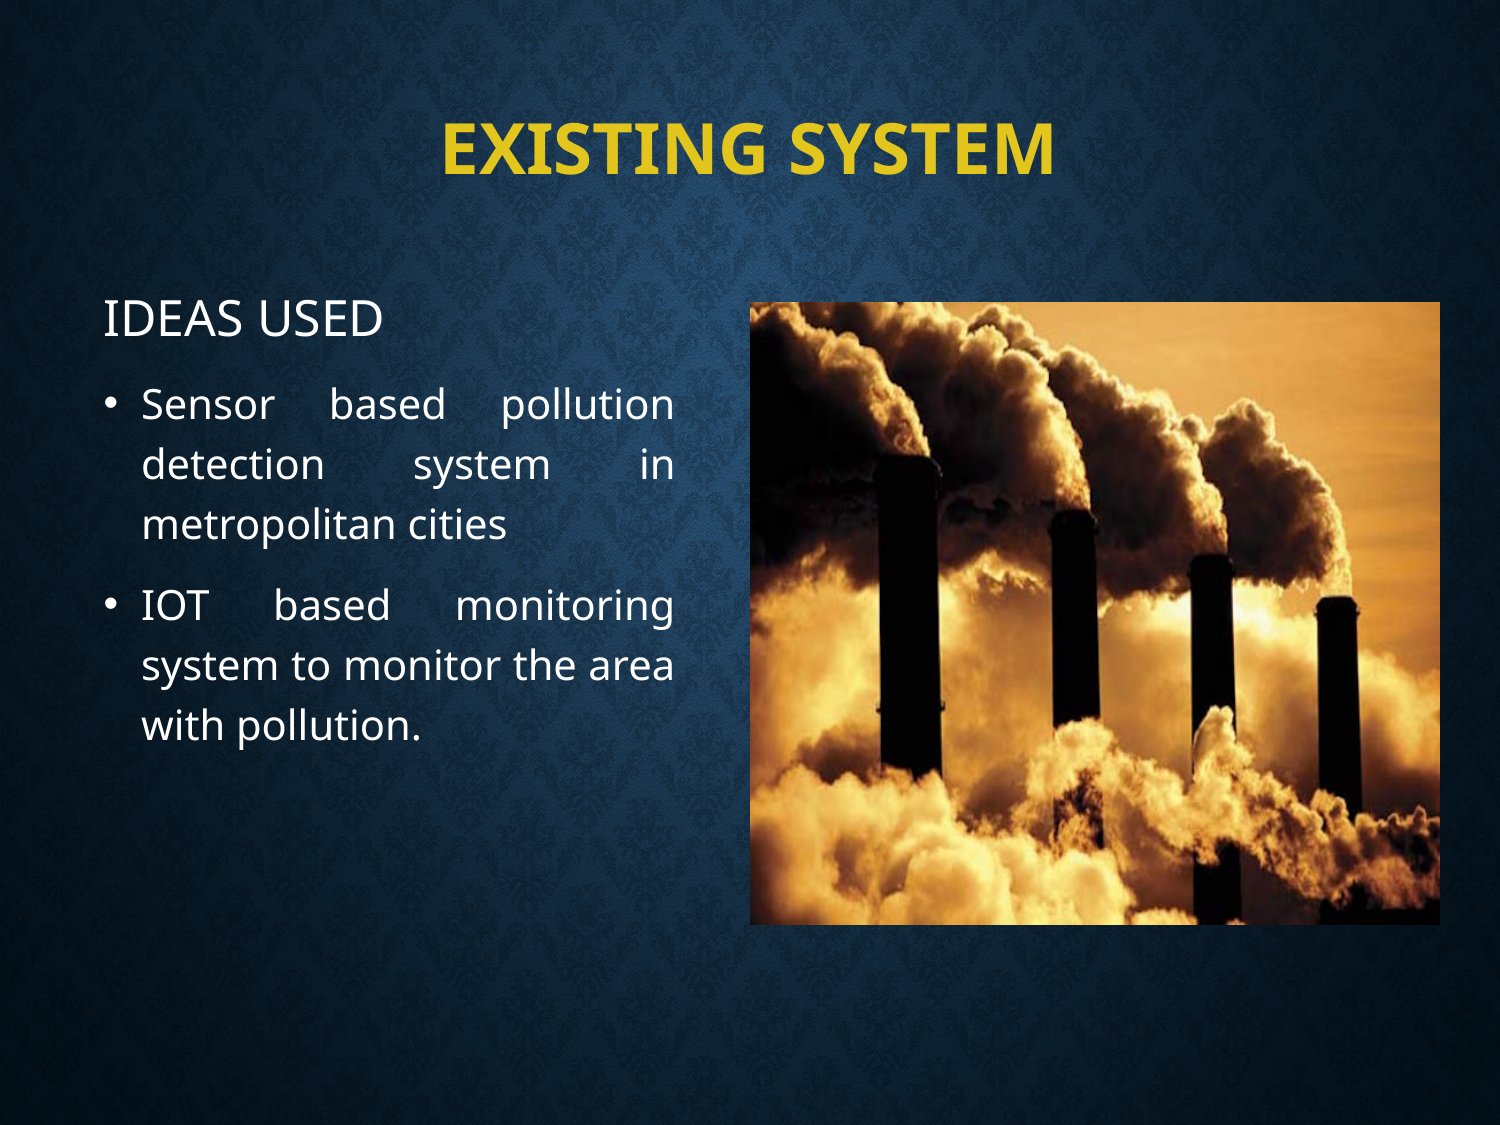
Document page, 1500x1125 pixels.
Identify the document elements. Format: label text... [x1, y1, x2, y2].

title EXISTING SYSTEM [112, 42, 1386, 261]
picture [749, 302, 1440, 925]
list IDEAS USED Sensor based pollution detection system in metropolitan cities IOT based monitoring system to monitor the area with pollution. [88, 267, 691, 874]
